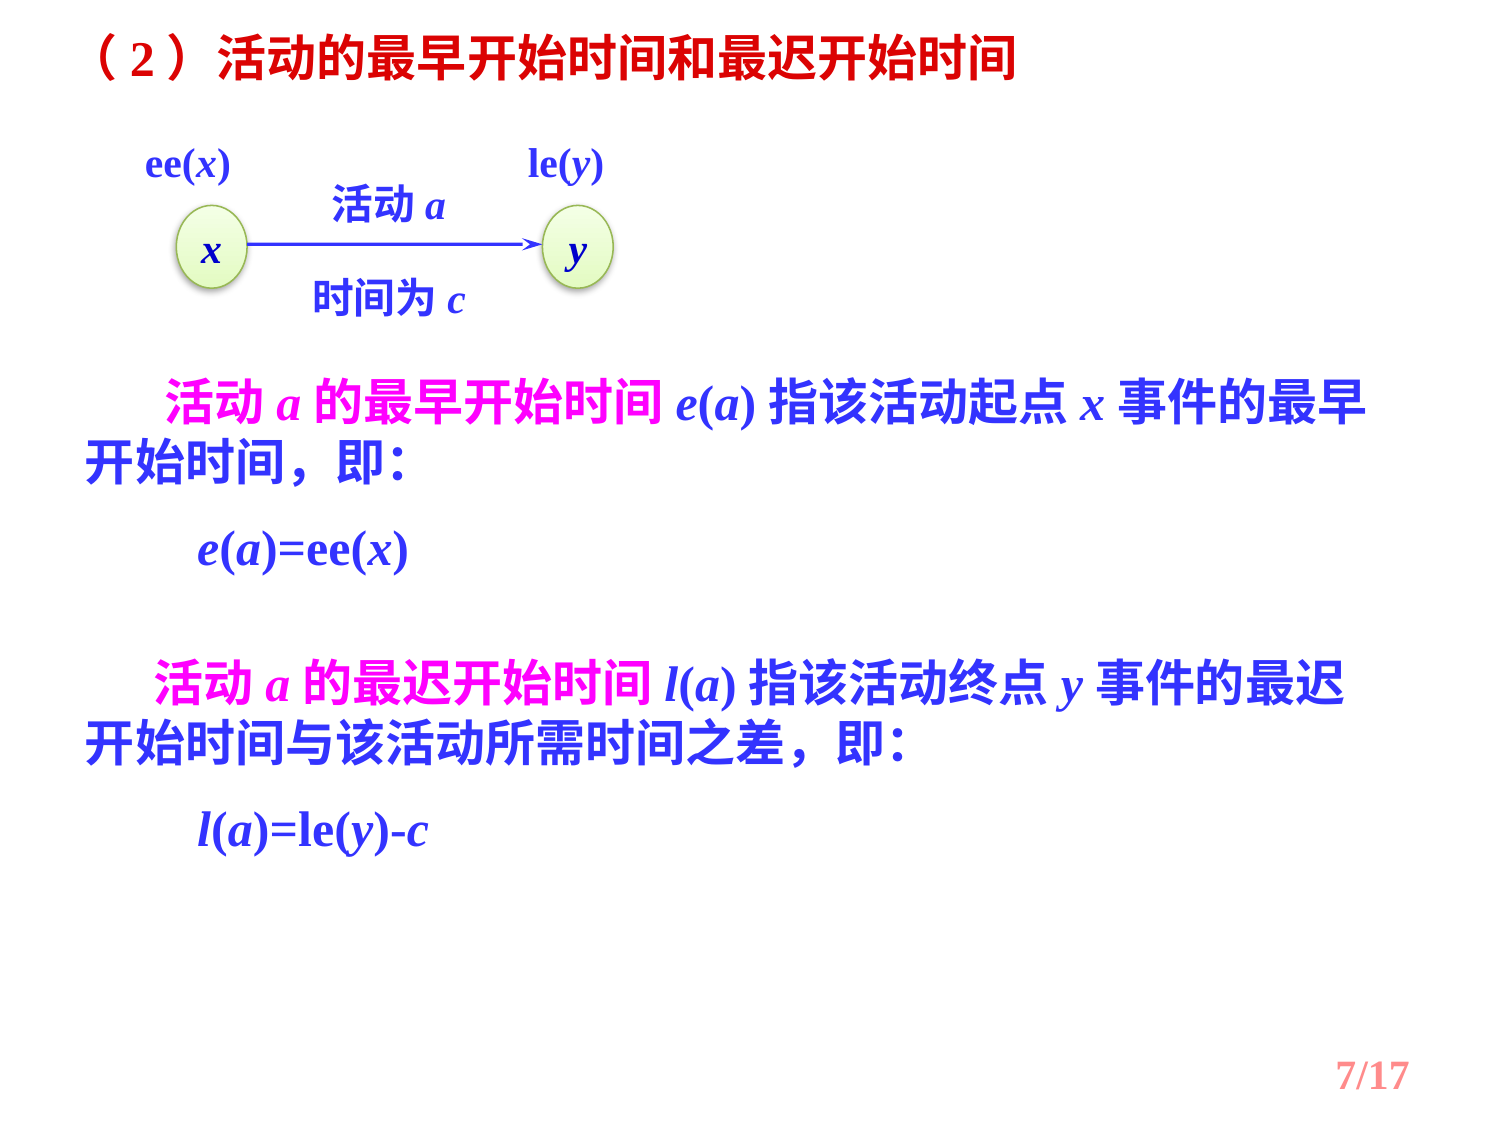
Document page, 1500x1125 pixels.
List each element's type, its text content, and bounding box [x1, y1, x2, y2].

text_box 活动a的最迟开始时间l(a)指该活动终点y事件的最迟开始时间与该活动所需时间之差，即： l(a)=le(y)-c [70, 644, 1383, 865]
text_box 活动a的最早开始时间e(a)指该活动起点x事件的最早开始时间，即： e(a)=ee(x) [70, 363, 1394, 583]
slide_number 7/17 [1074, 1042, 1425, 1103]
text_box （2）活动的最早开始时间和最迟开始时间 [53, 18, 1129, 94]
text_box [128, 128, 626, 330]
